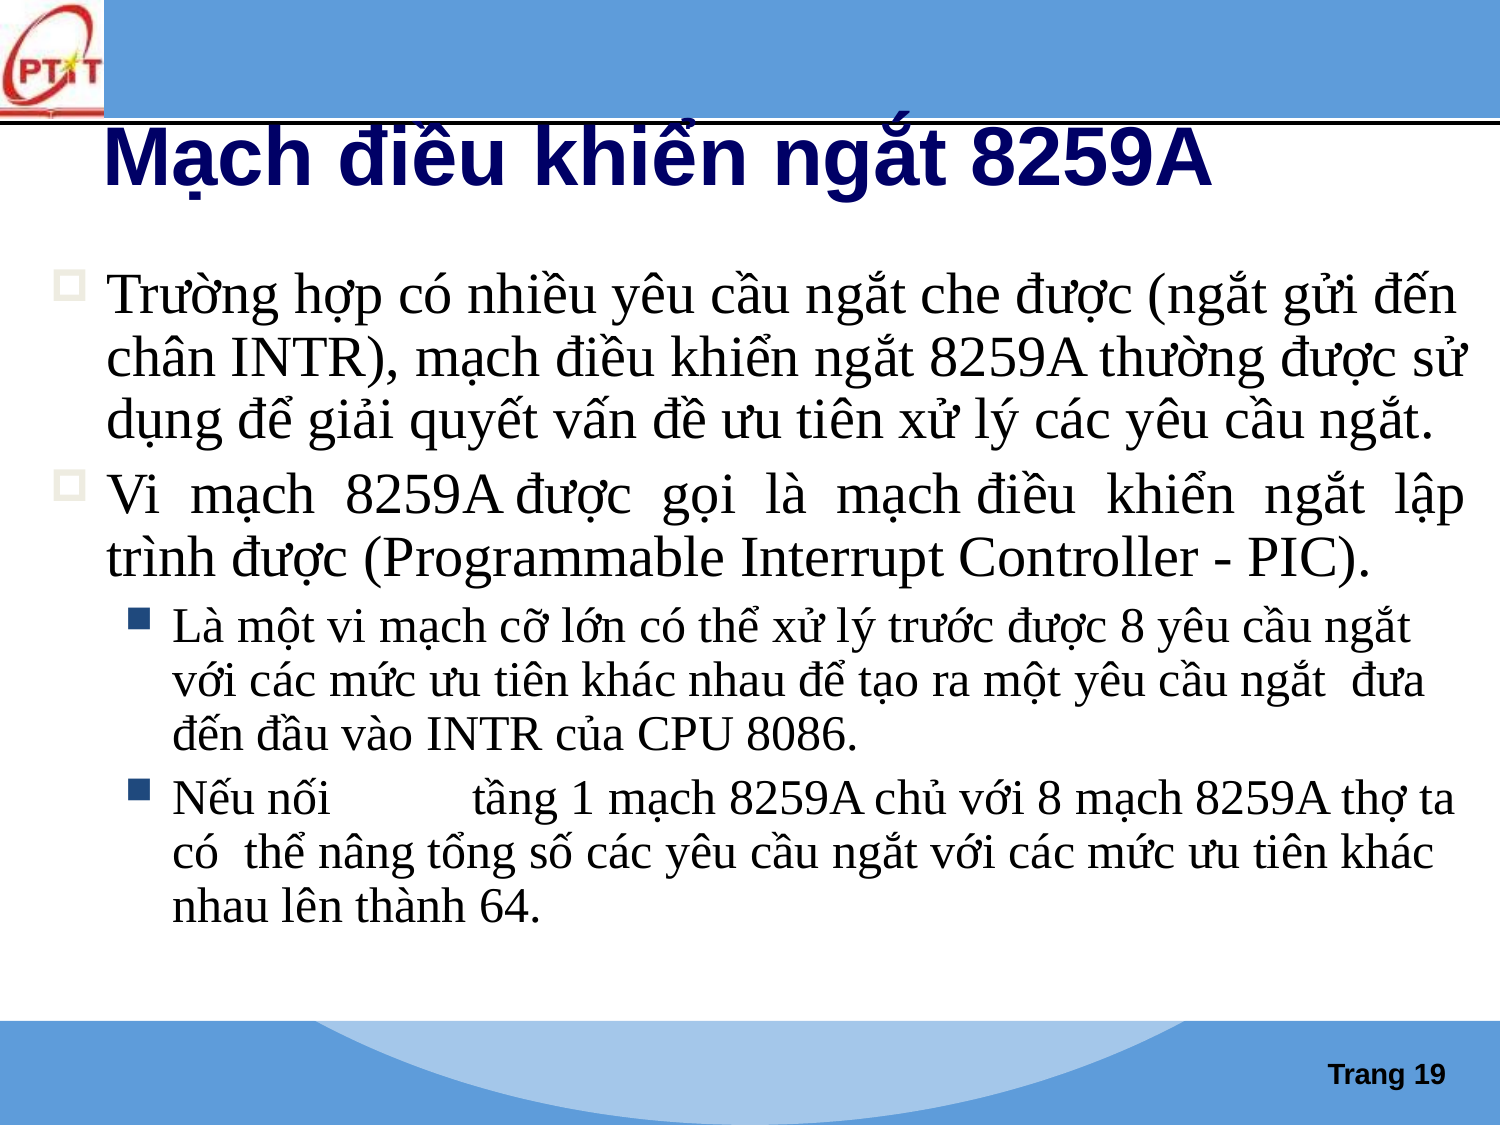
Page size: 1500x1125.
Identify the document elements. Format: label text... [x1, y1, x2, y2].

title Mạch điều khiển ngắt 8259A [100, 100, 1222, 255]
text_box Trường hợp có nhiều yêu cầu ngắt che được (ngắt gửi đến chân INTR), mạch điều khiển ngắt 8259A thường được sử dụng để giải quyết vấn đề ưu tiên xử lý các yêu cầu ngắt. Vi mạch 8259A được gọi là mạch điều khiển ngắt lập trình được (Programmable Interrupt Controller - PIC). Là một vi mạch cỡ lớn có thể xử lý trước được 8 yêu cầu ngắt với các mức ưu tiên khác nhau để tạo ra một yêu cầu ngắt đưa đến đầu vào INTR của CPU 8086. Nếu nối tầng 1 mạch 8259A chủ với 8 mạch 8259A thợ ta có thể nâng tổng số các yêu cầu ngắt với các mức ưu tiên khác nhau lên thành 64. [35, 255, 1500, 504]
picture [0, 0, 104, 119]
slide_number Trang 19 [1325, 1055, 1454, 1125]
